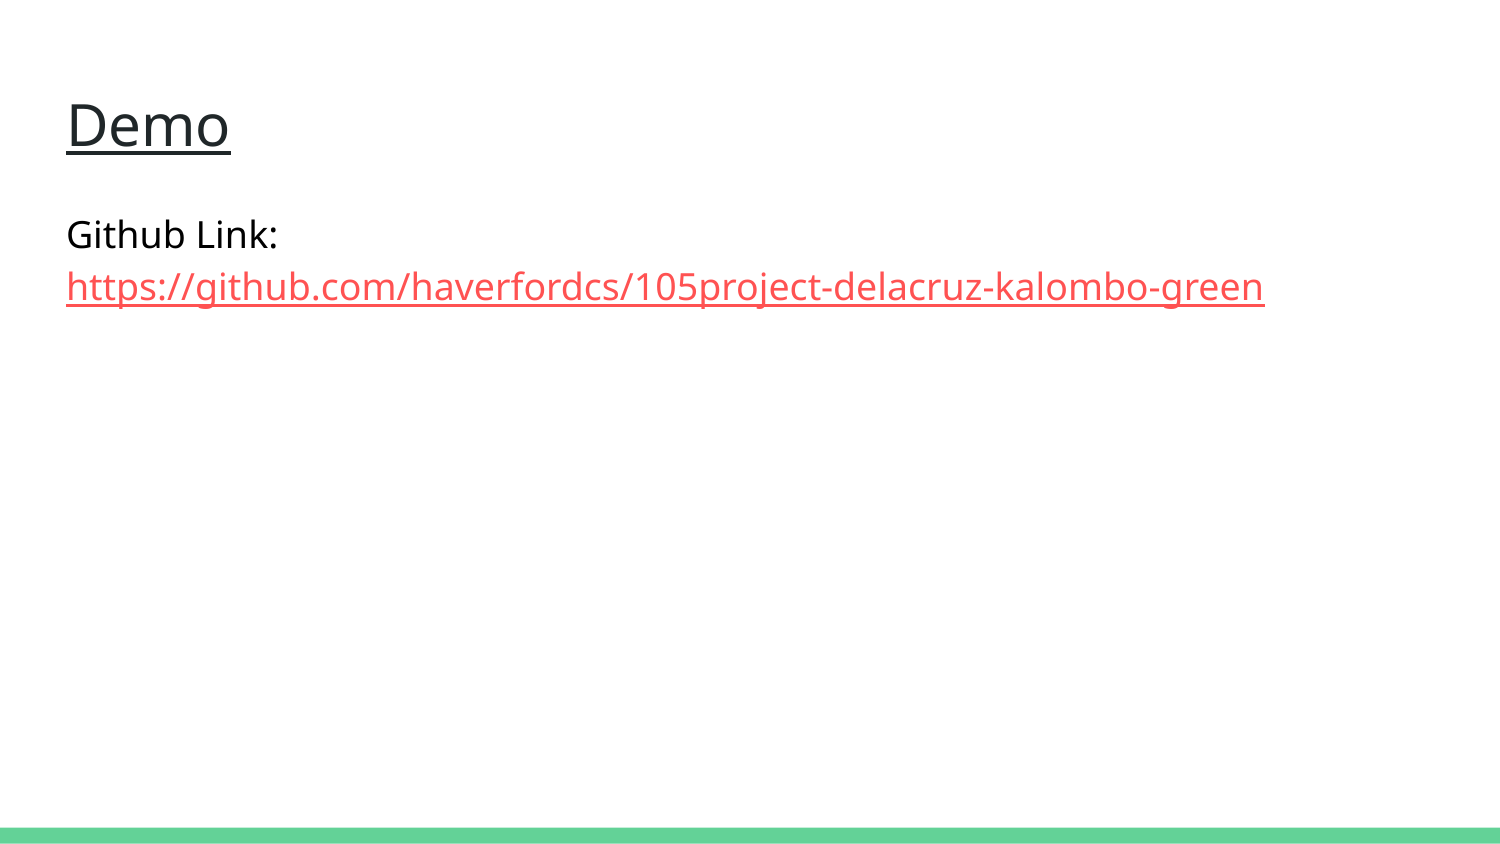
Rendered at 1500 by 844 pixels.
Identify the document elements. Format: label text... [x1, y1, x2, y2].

title Demo [51, 72, 1449, 167]
list Github Link: https://github.com/haverfordcs/105project-delacruz-kalombo-green [51, 189, 1449, 750]
